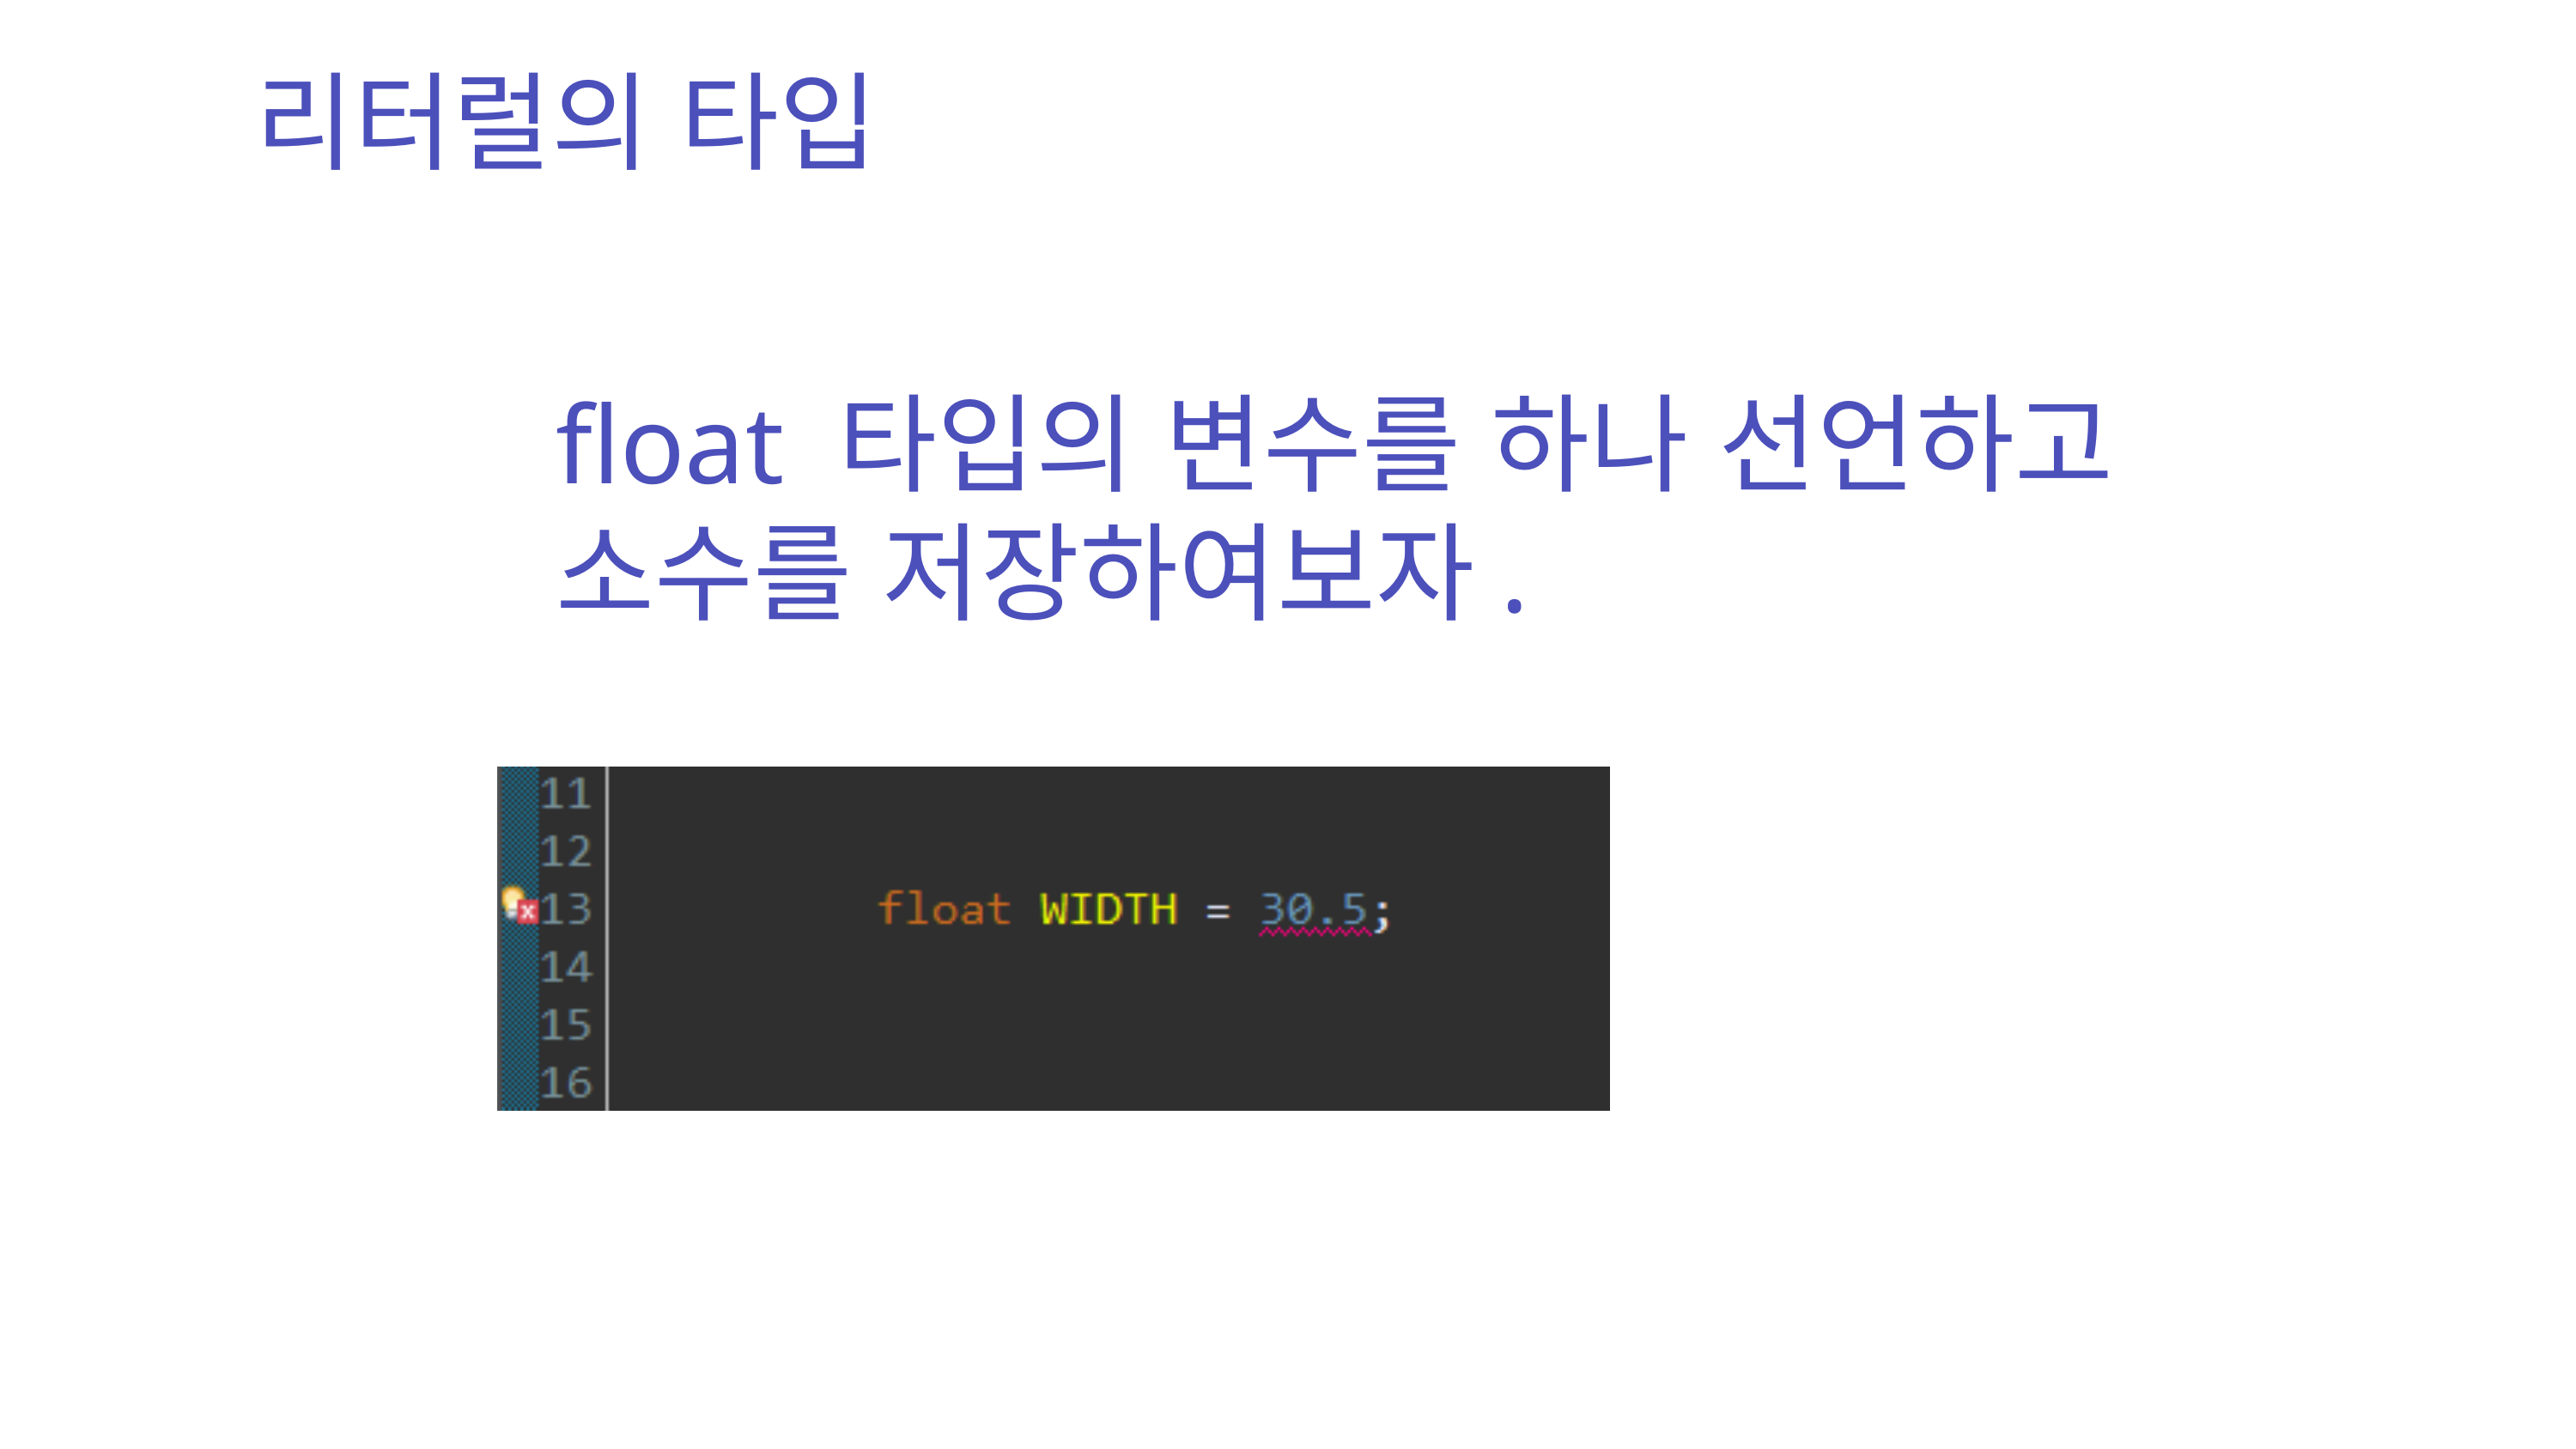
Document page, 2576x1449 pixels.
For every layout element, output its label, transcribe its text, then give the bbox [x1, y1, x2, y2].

text_box float 타입의 변수를 하나 선언하고 소수를 저장하여보자. [543, 370, 2157, 640]
picture [496, 767, 1610, 1111]
text_box 리터럴의 타입 [242, 48, 891, 190]
